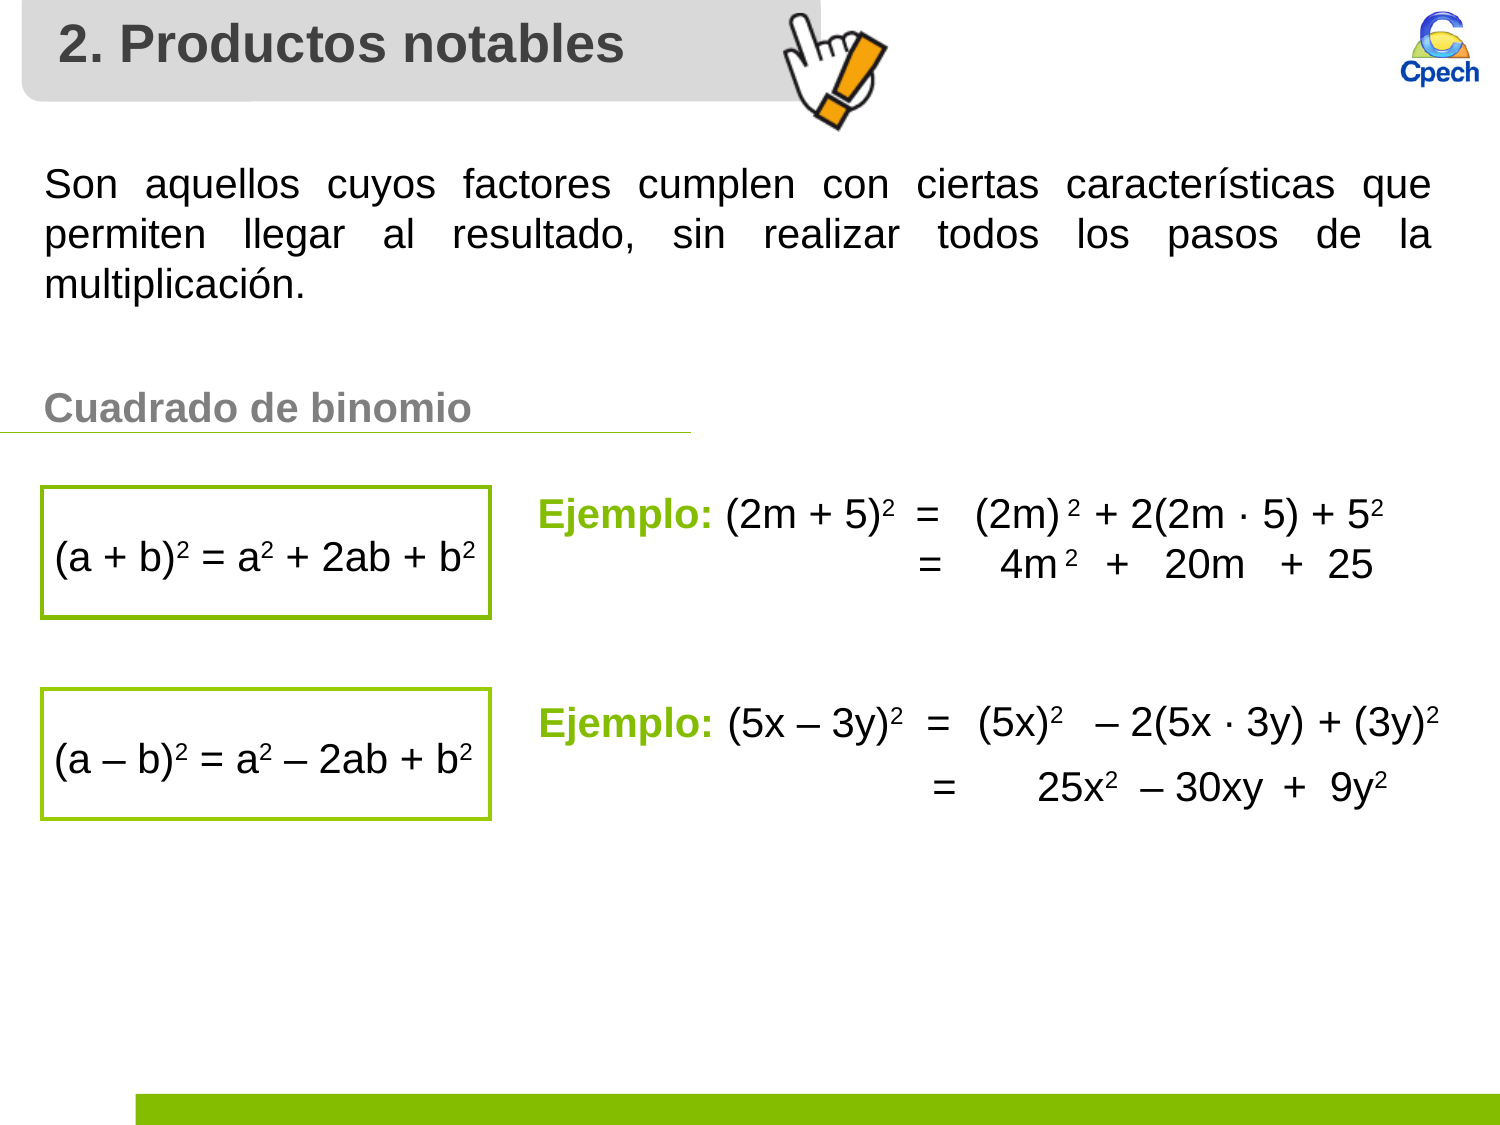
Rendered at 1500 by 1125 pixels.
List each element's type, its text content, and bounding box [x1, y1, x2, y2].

picture [1396, 7, 1483, 94]
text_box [523, 686, 1493, 819]
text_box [21, 0, 822, 102]
text_box Son aquellos cuyos factores cumplen con ciertas características que permiten llegar al resultado, sin realizar todos los pasos de la multiplicación. [29, 149, 1448, 314]
picture [771, 6, 891, 133]
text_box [39, 688, 520, 820]
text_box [0, 373, 1353, 440]
text_box Ejemplo: (2m + 5)2 = (2m) 2 + 2(2m · 5) + 52 = 4m 2 + 20m + 25 [522, 479, 1435, 595]
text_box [39, 486, 514, 618]
